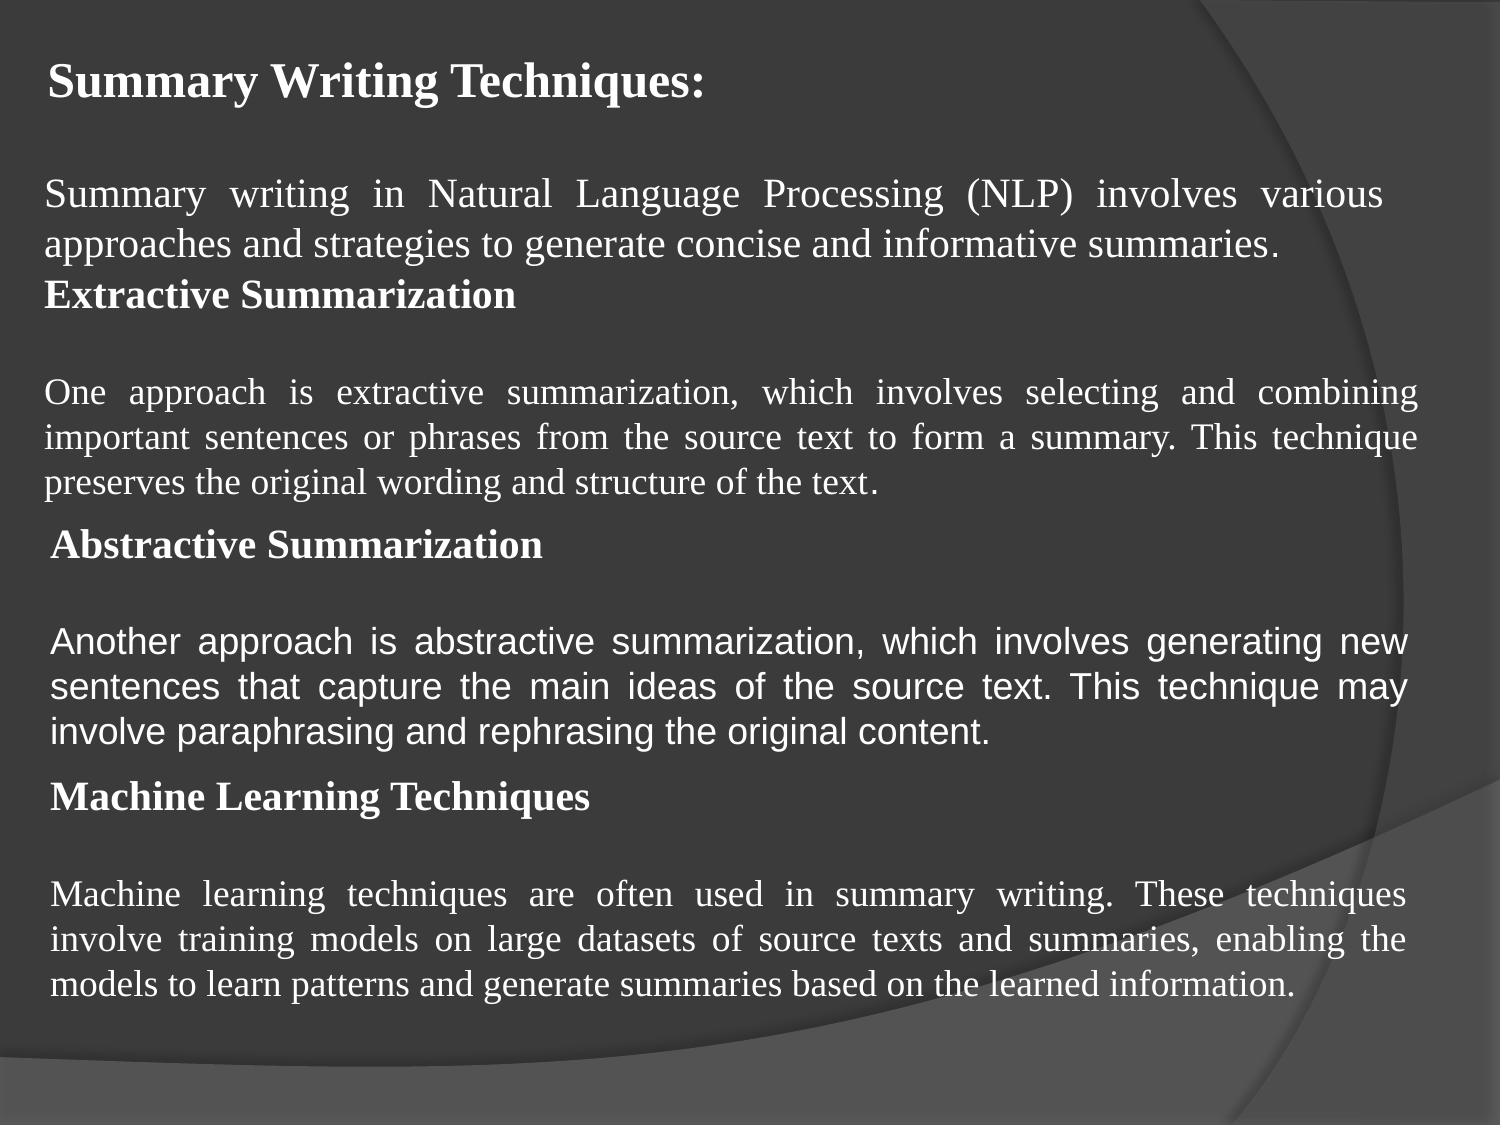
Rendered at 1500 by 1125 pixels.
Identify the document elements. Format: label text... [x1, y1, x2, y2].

text_box Abstractive Summarization Another approach is abstractive summarization, which involves generating new sentences that capture the main ideas of the source text. This technique may involve paraphrasing and rephrasing the original content. [35, 509, 1424, 760]
text_box Machine Learning Techniques Machine learning techniques are often used in summary writing. These techniques involve training models on large datasets of source texts and summaries, enabling the models to learn patterns and generate summaries based on the learned information. [35, 761, 1424, 1012]
text_box Summary Writing Techniques: [32, 40, 774, 108]
text_box Extractive Summarization [29, 259, 997, 314]
text_box Summary writing in Natural Language Processing (NLP) involves various approaches and strategies to generate concise and informative summaries. [29, 108, 1400, 314]
text_box One approach is extractive summarization, which involves selecting and combining important sentences or phrases from the source text to form a summary. This technique preserves the original wording and structure of the text. [29, 314, 1436, 510]
